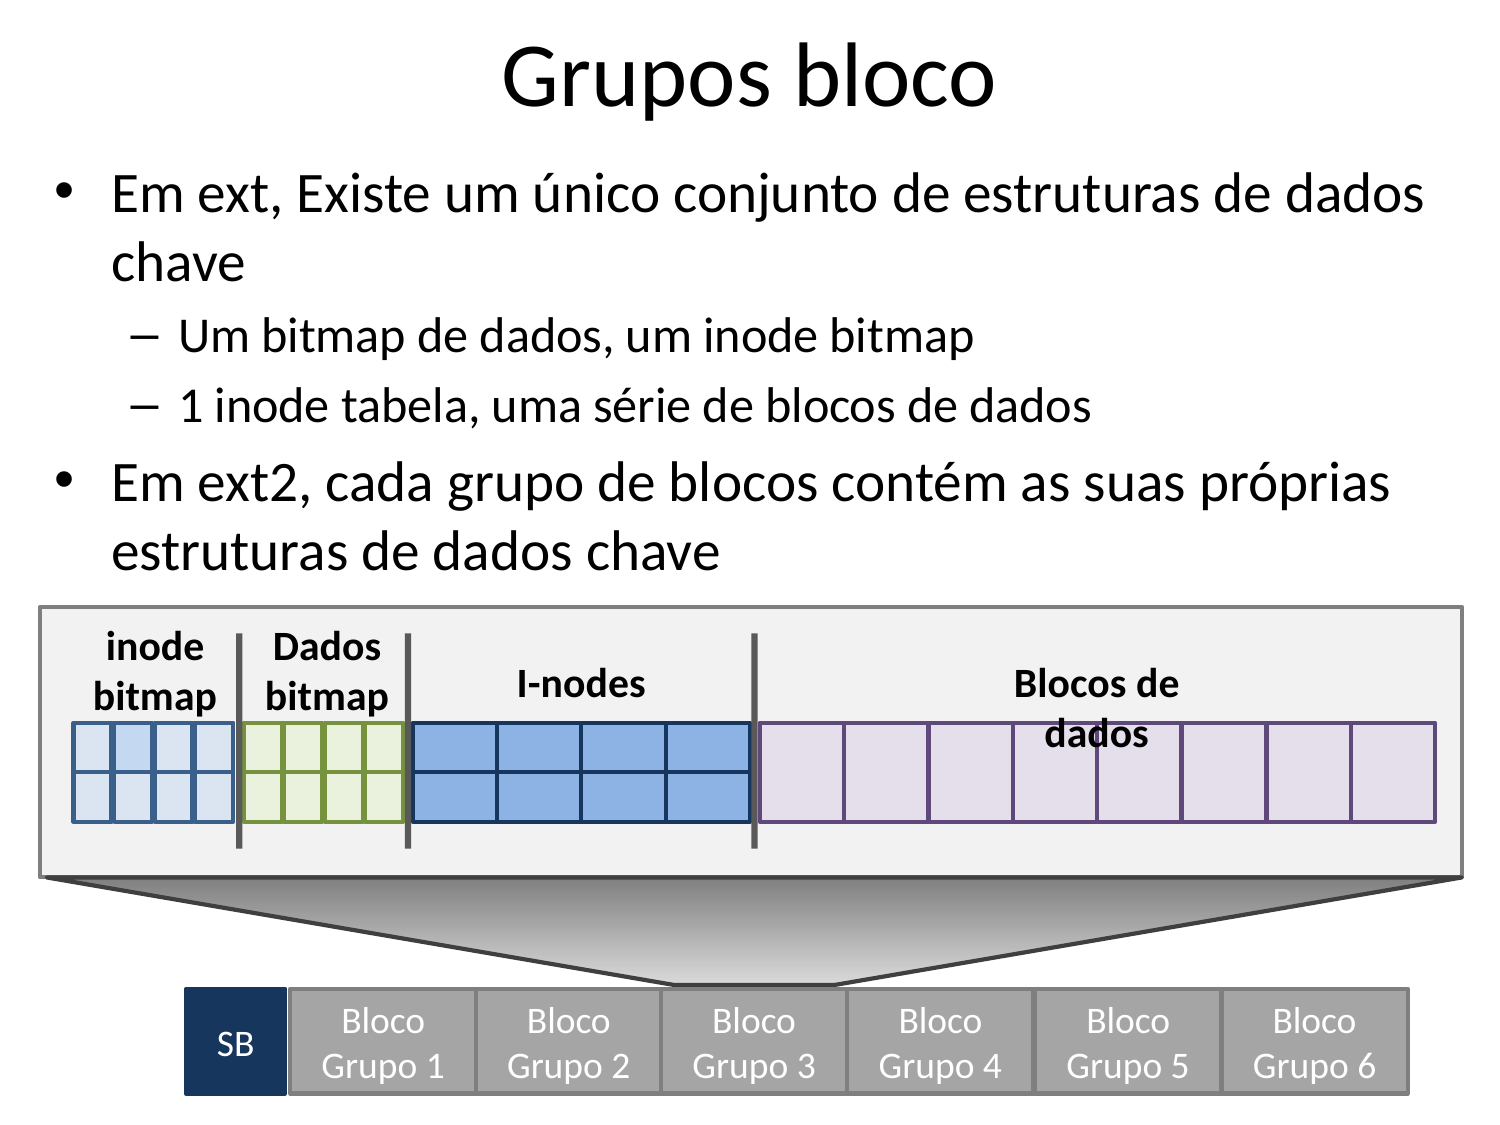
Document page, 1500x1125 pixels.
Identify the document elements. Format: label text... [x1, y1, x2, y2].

slide_number 50 [1074, 1042, 1425, 1103]
text_box Bloco Grupo 4 [847, 988, 1034, 1094]
text_box Bloco Grupo 3 [661, 988, 847, 1094]
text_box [39, 606, 1462, 878]
text_box Bloco Grupo 2 [475, 988, 661, 1094]
text_box Bloco Grupo 6 [1221, 988, 1408, 1094]
list Em ext, Existe um único conjunto de estruturas de dados chave Um bitmap de dados, um inode bitmap 1 inode tabela, uma série de blocos de dados Em ext2, cada grupo de blocos contém as suas próprias estruturas de dados chave [39, 147, 1463, 594]
text_box Bloco Grupo 5 [1035, 988, 1221, 1094]
title Grupos bloco [75, 0, 1425, 139]
text_box SB [185, 988, 286, 1094]
text_box [90, 885, 1418, 985]
text_box Bloco Grupo 1 [290, 988, 475, 1094]
